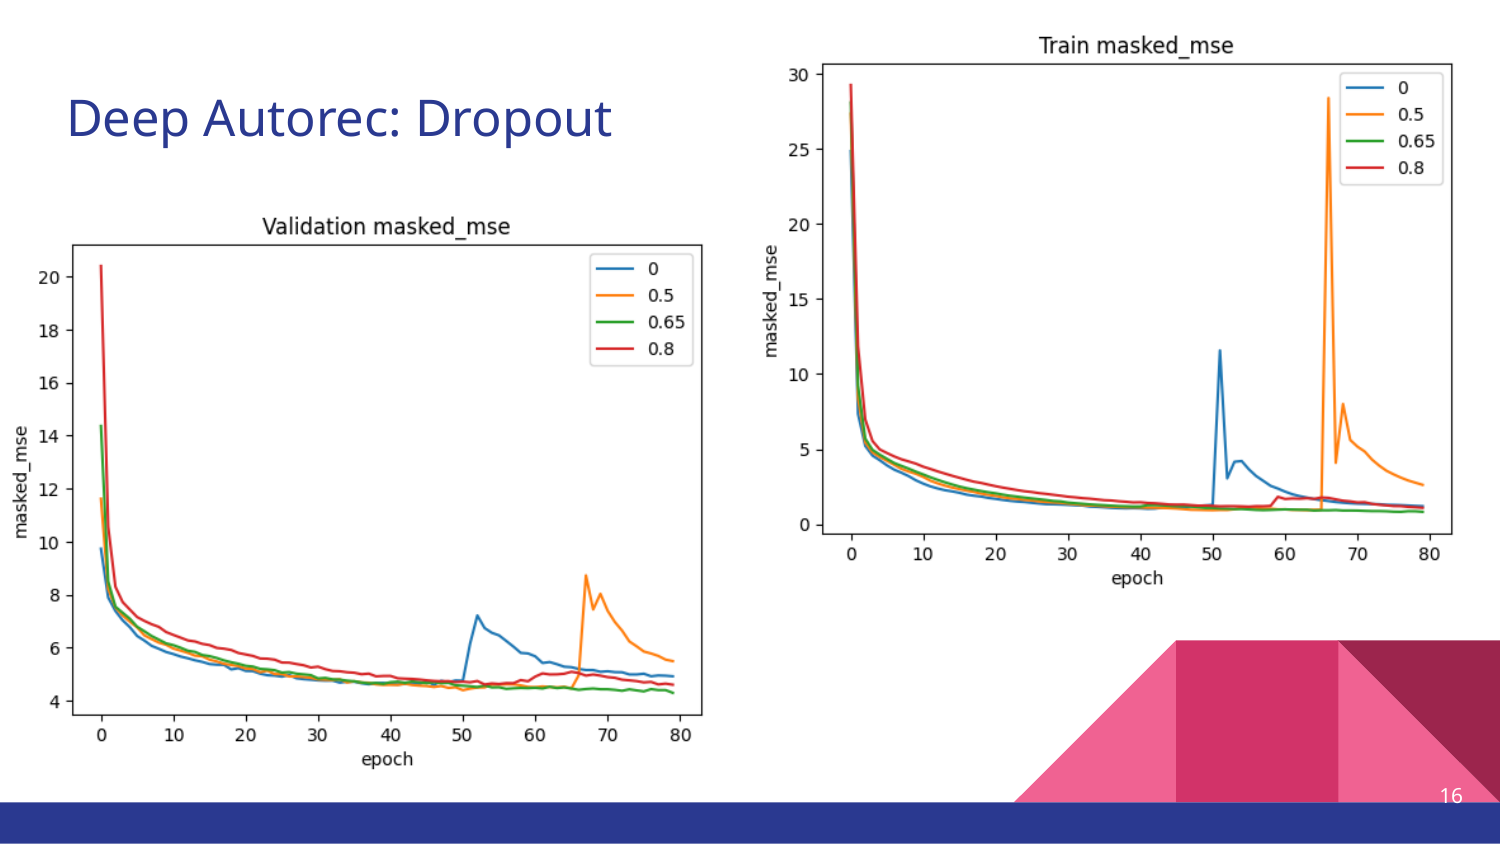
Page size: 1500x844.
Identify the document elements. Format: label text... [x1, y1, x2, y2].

picture [749, 23, 1464, 601]
slide_number 16 [1387, 762, 1478, 828]
picture [0, 204, 714, 782]
title Deep Autorec: Dropout [51, 67, 744, 167]
